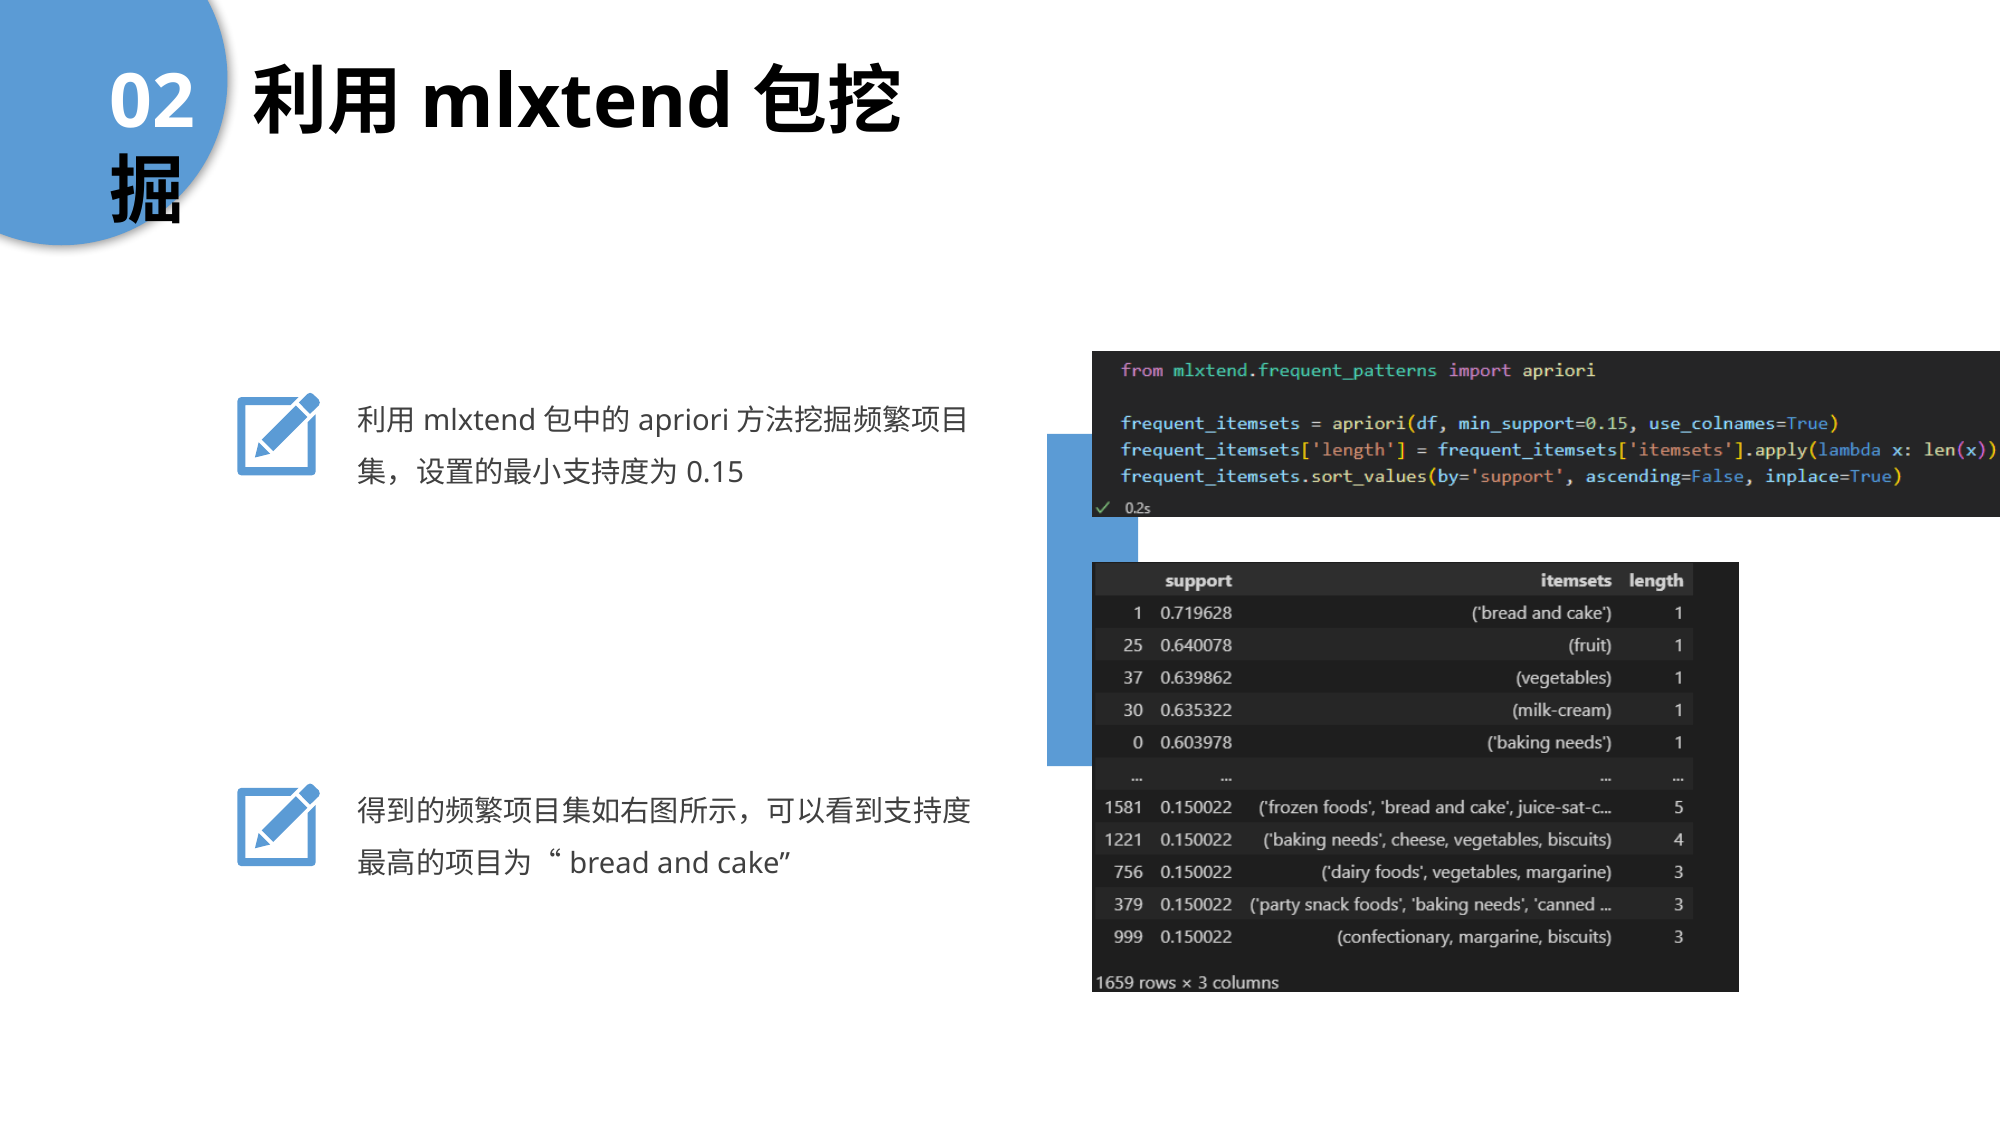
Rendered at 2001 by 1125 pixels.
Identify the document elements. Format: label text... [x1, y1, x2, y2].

text_box [237, 787, 316, 867]
text_box 利用mlxtend包中的apriori方法挖掘频繁项目集，设置的最小支持度为0.15 [342, 376, 1008, 497]
text_box 得到的频繁项目集如右图所示，可以看到支持度最高的项目为“bread and cake” [342, 767, 1008, 887]
text_box [298, 783, 320, 805]
picture [1092, 562, 1739, 992]
picture [1092, 351, 2000, 517]
text_box [0, 0, 225, 247]
text_box [237, 397, 316, 476]
text_box 02 利用mlxtend包挖掘 [94, 44, 973, 240]
text_box [298, 392, 320, 414]
text_box [1046, 433, 1139, 767]
